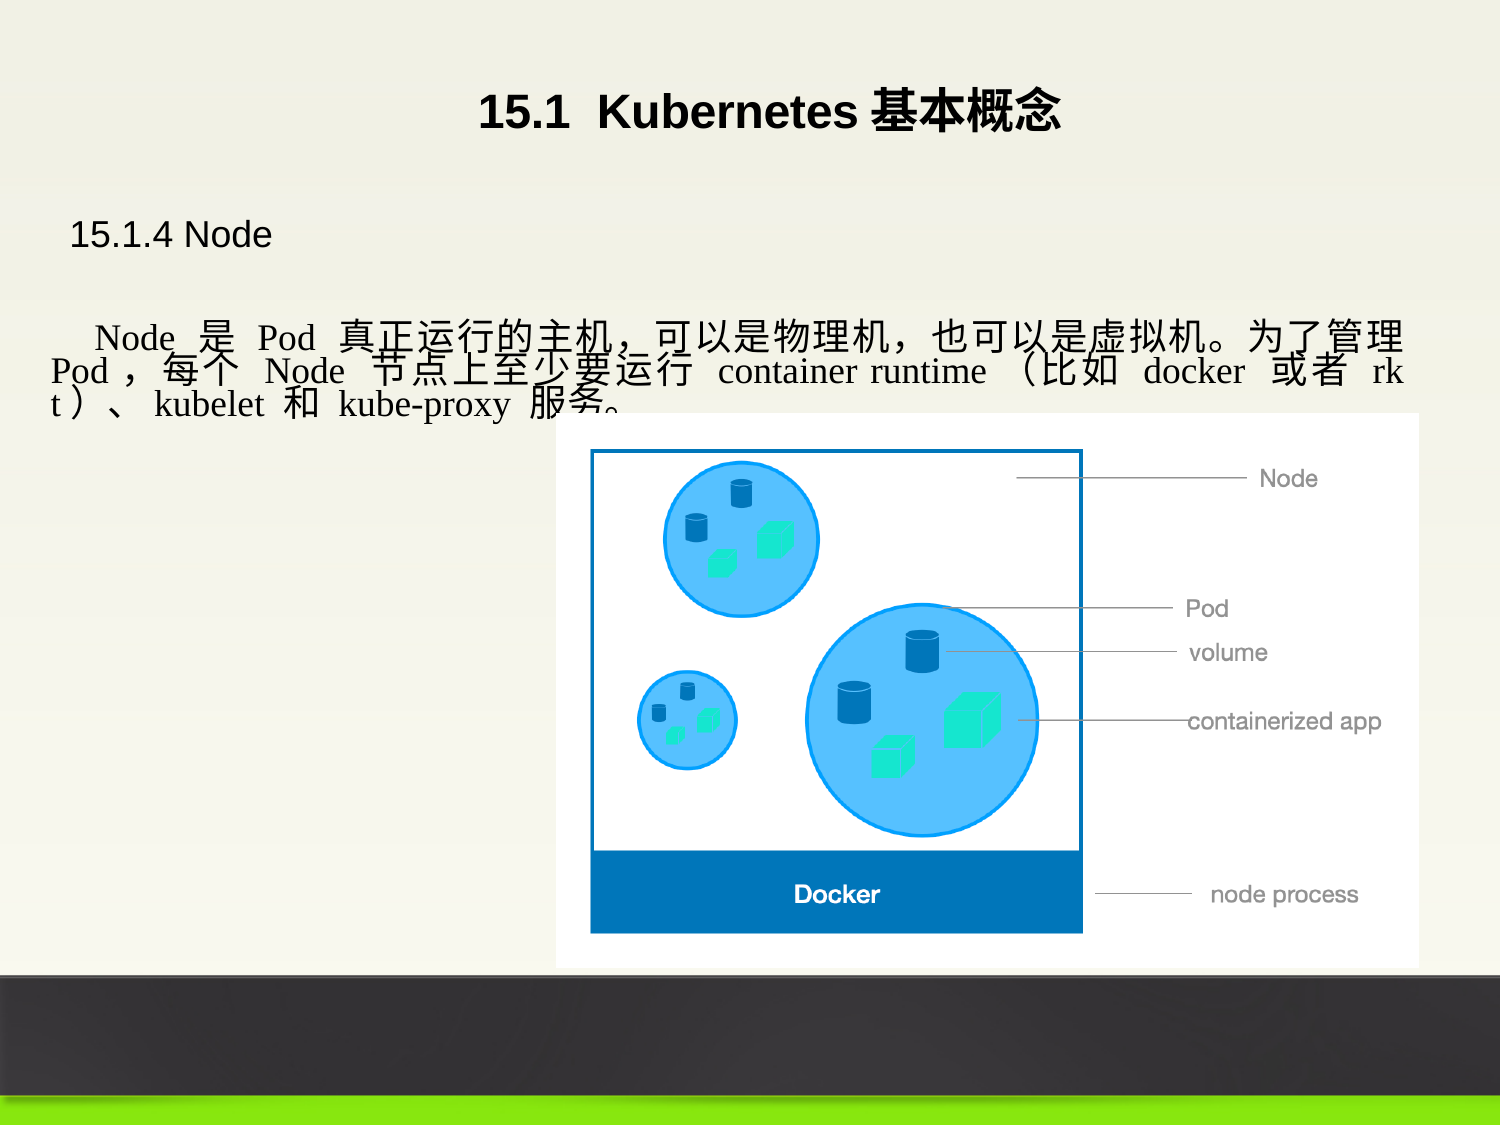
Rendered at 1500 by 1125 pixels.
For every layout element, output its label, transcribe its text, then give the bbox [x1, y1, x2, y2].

title 15.1 Kubernetes基本概念 [94, 95, 1446, 203]
picture [0, 0, 1500, 1125]
text_box 15.1.4 Node [54, 202, 805, 262]
text_box Node 是 Pod 真正运行的主机，可以是物理机，也可以是虚拟机。为了管理 Pod，每个 Node 节点上至少要运行 container runtime（比如 docker 或者 rkt）、kubelet 和 kube-proxy 服务。 [35, 318, 1419, 432]
